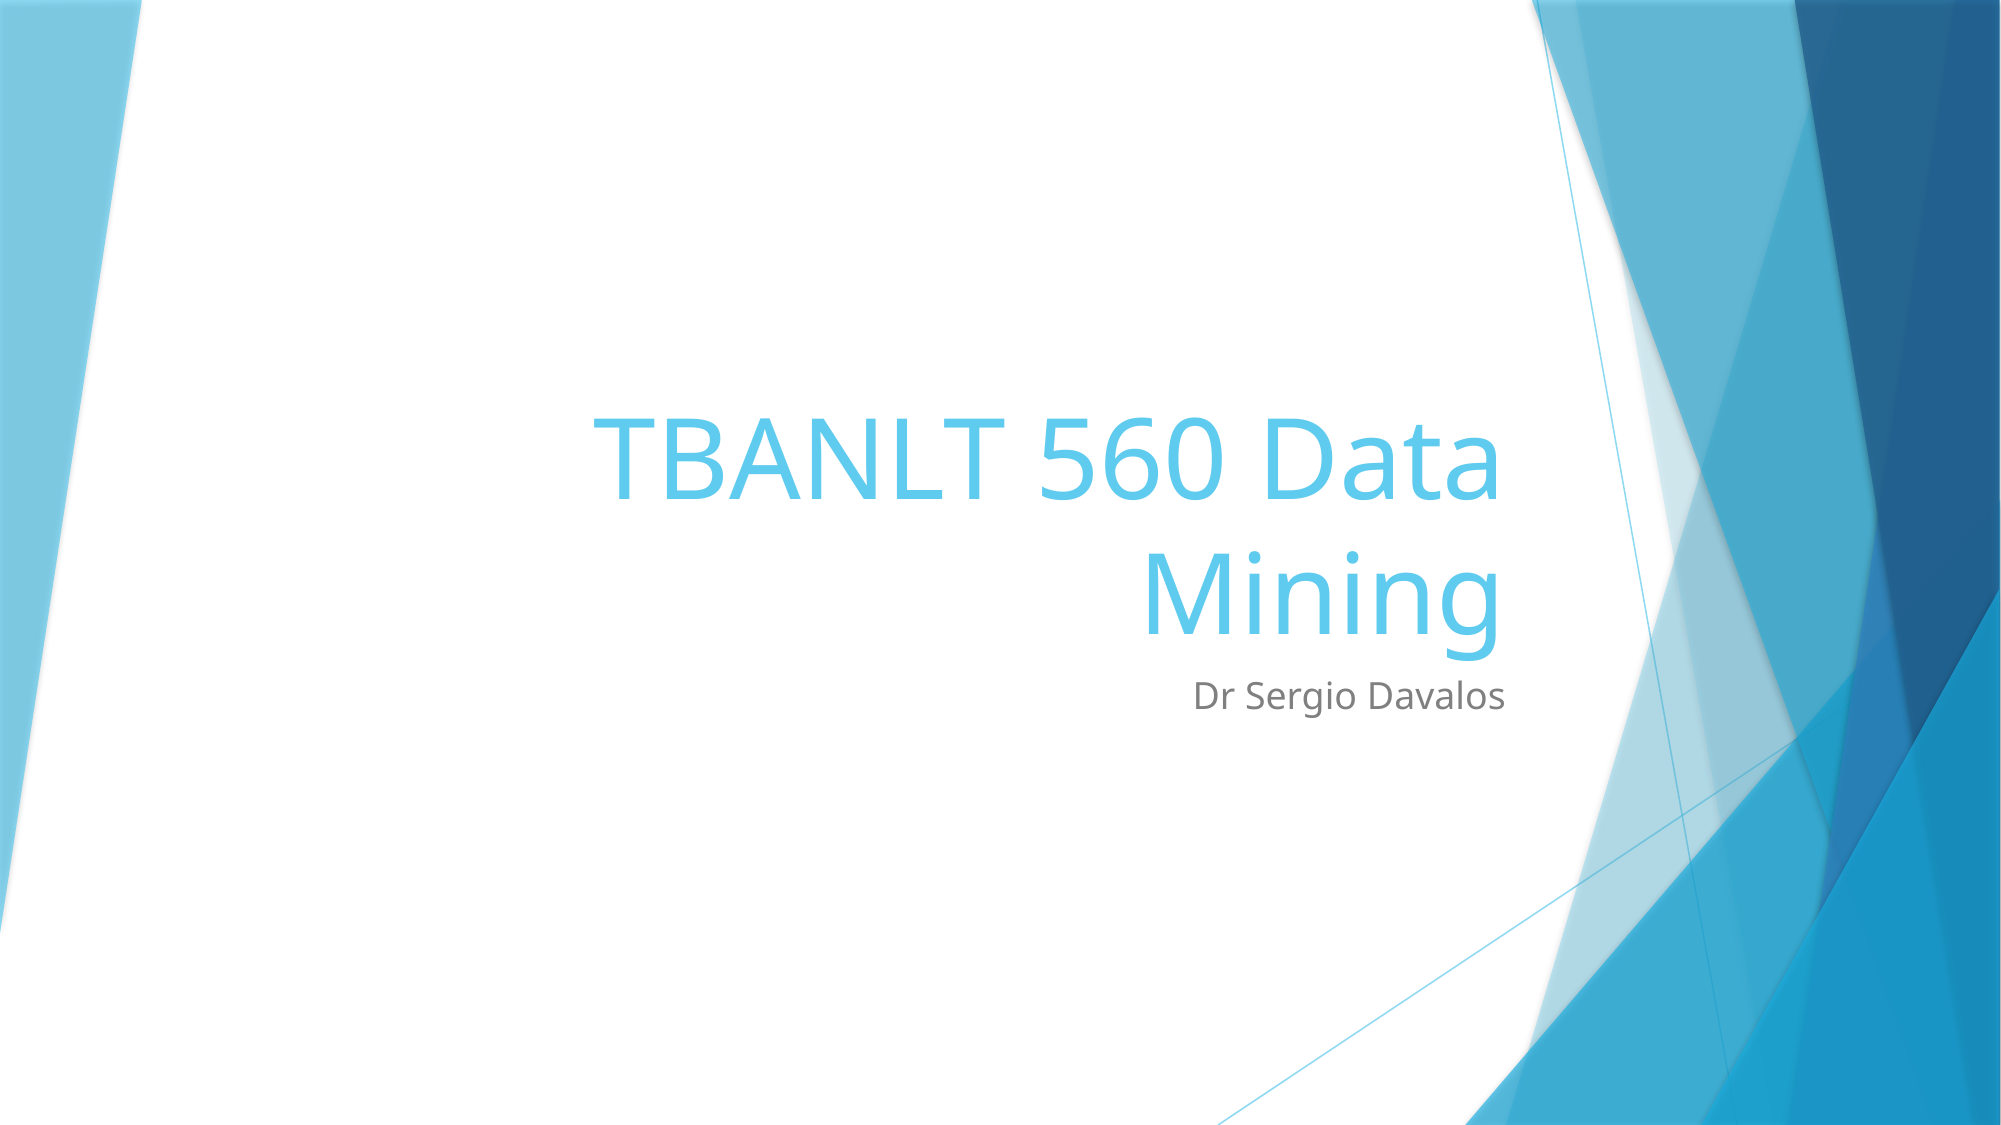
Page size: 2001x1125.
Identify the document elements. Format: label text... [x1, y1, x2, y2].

subtitle Dr Sergio Davalos [247, 664, 1522, 845]
title TBANLT 560 Data Mining [247, 394, 1522, 664]
